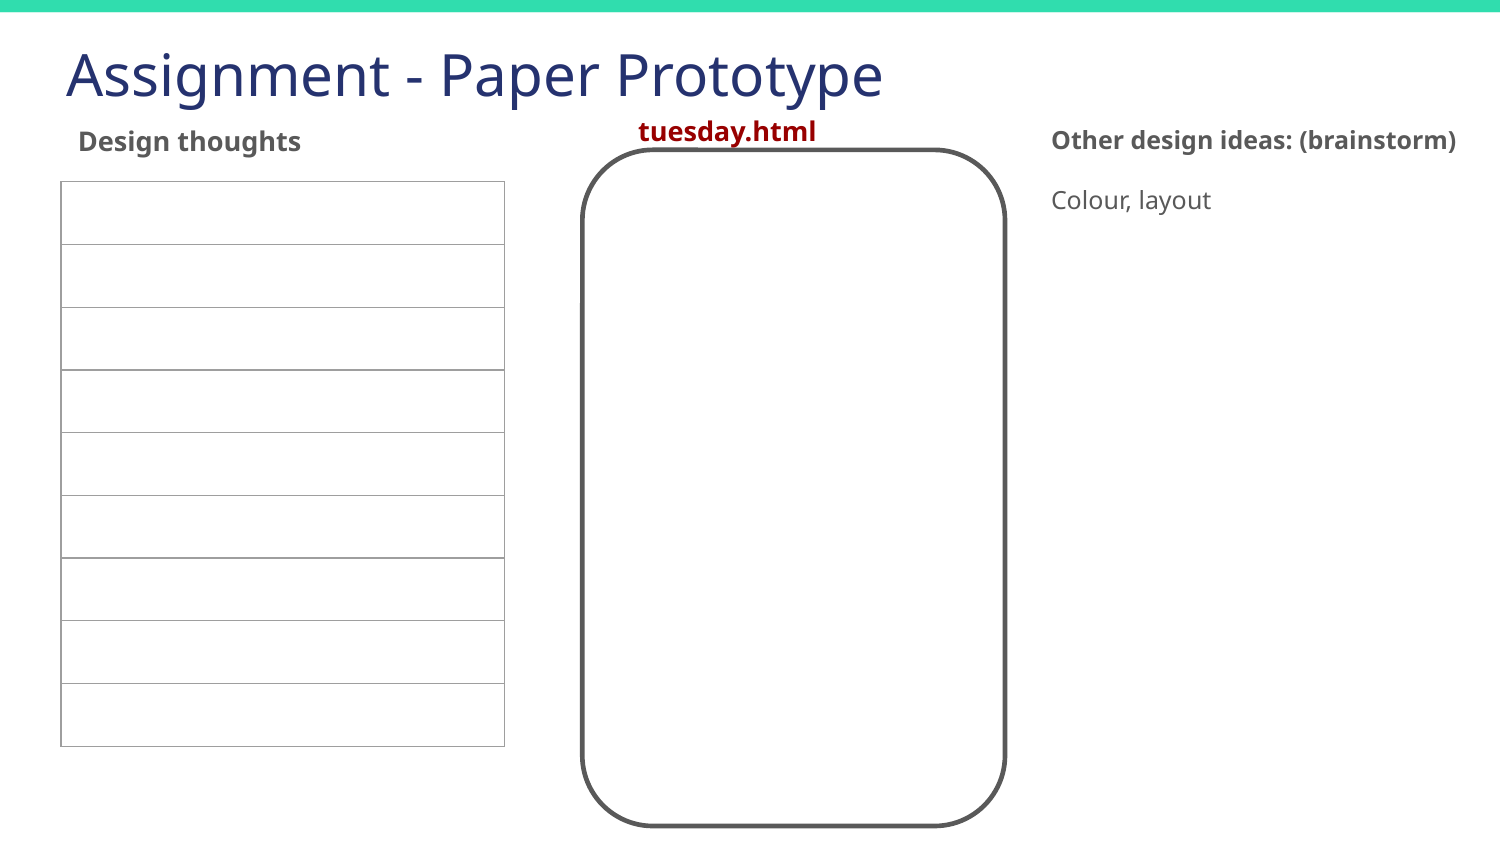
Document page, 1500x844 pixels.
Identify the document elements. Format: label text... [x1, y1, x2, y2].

table_cell [62, 308, 504, 369]
text_box tuesday.html [623, 99, 1063, 162]
title Assignment - Paper Prototype [51, 23, 1449, 117]
text_box Other design ideas: (brainstorm) Colour, layout [1036, 109, 1476, 295]
table_cell [62, 371, 504, 432]
text_box Design thoughts [62, 109, 503, 172]
table_cell [62, 245, 504, 307]
table_cell [62, 684, 504, 746]
table_cell [62, 621, 504, 683]
table_cell [62, 559, 504, 620]
text_box [0, 0, 1500, 13]
text_box [582, 156, 1006, 827]
table_header [62, 182, 504, 244]
table_cell [62, 496, 504, 557]
table_cell [62, 433, 504, 495]
